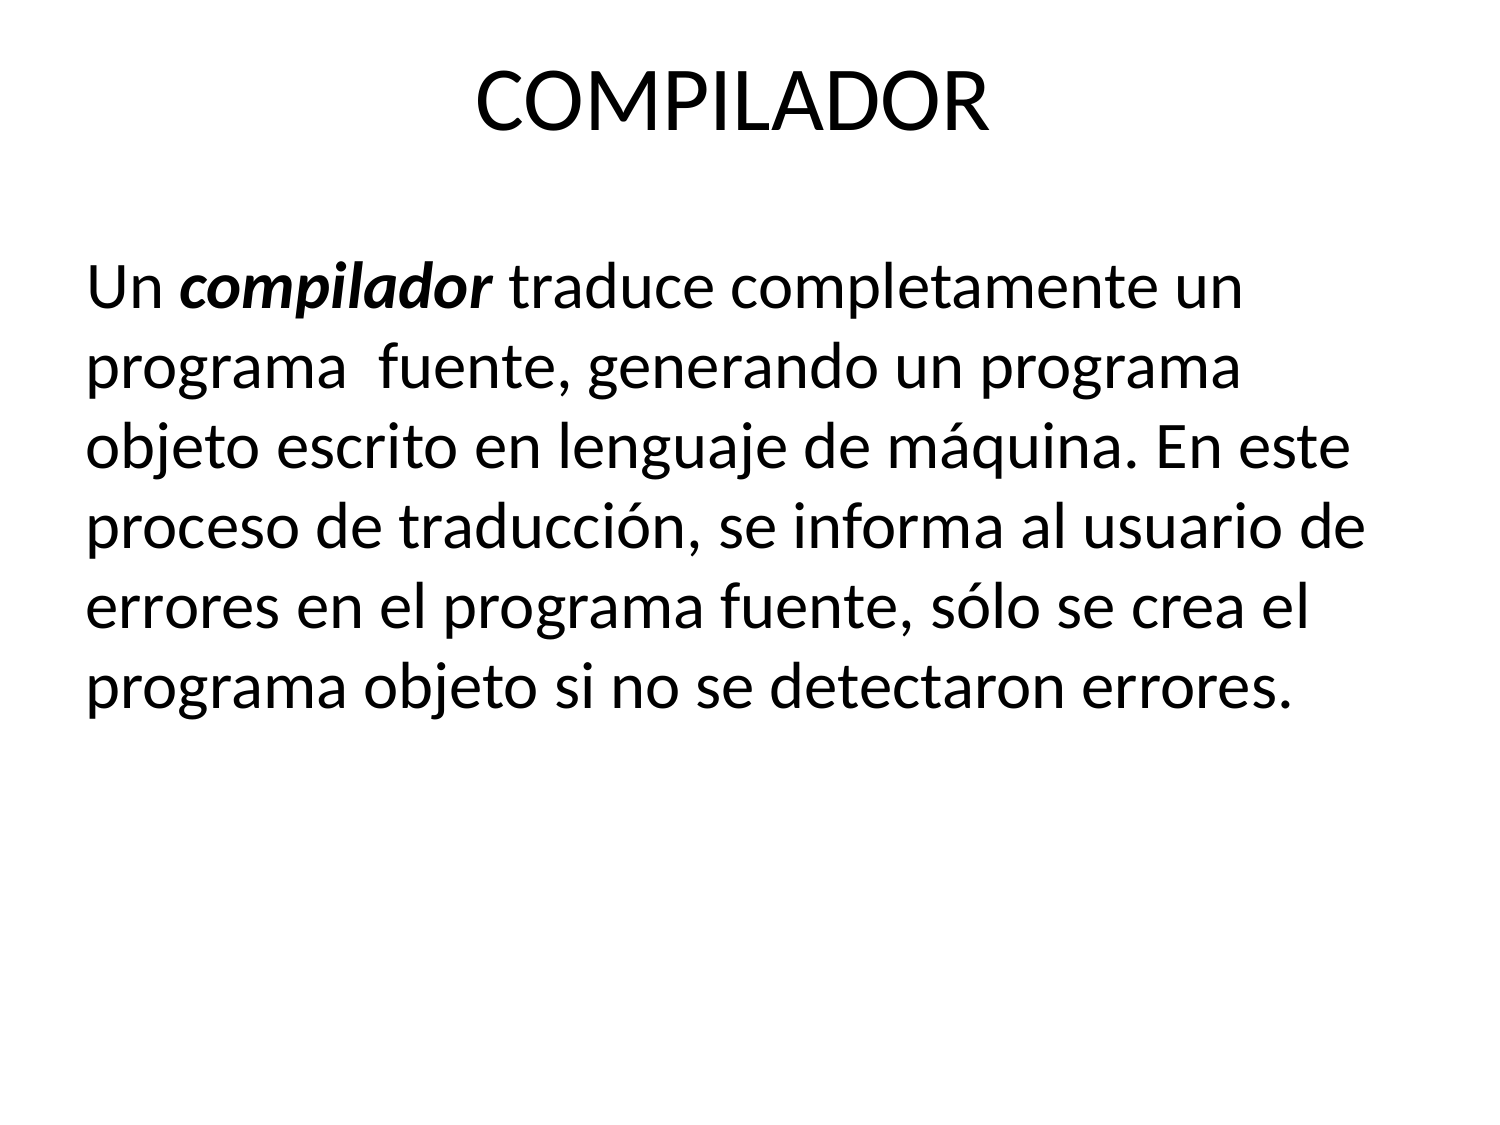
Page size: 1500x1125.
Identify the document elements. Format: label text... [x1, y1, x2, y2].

list Un compilador traduce completamente un programa fuente, generando un programa objeto escrito en lenguaje de máquina. En este proceso de traducción, se informa al usuario de errores en el programa fuente, sólo se crea el programa objeto si no se detectaron errores. [70, 234, 1421, 977]
title COMPILADOR [58, 0, 1409, 188]
